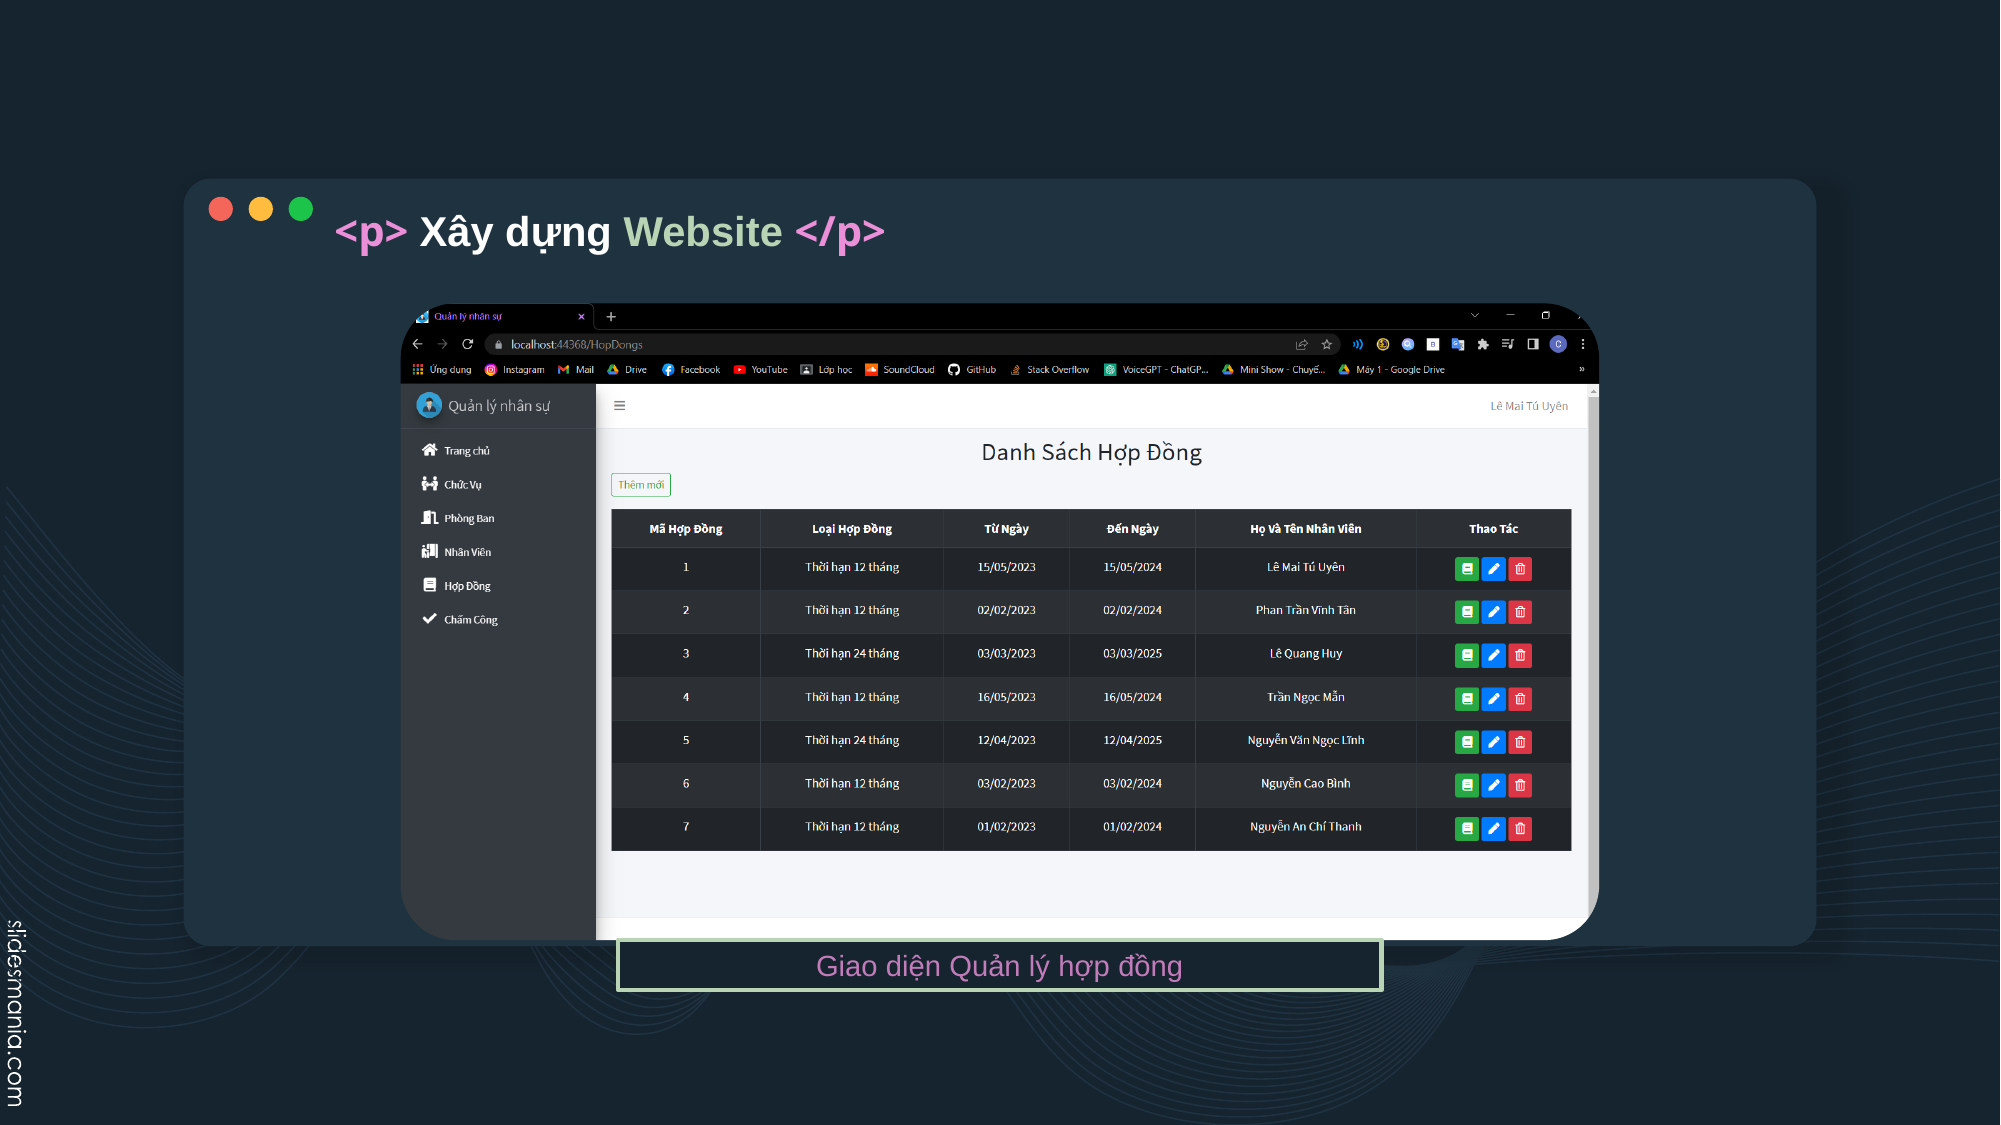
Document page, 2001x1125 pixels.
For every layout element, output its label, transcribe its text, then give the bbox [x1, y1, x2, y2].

text_box <p> Xây dựng Website </p> [314, 184, 1298, 255]
picture [400, 303, 1600, 941]
text_box Giao diện Quản lý hợp đồng [618, 949, 1382, 991]
